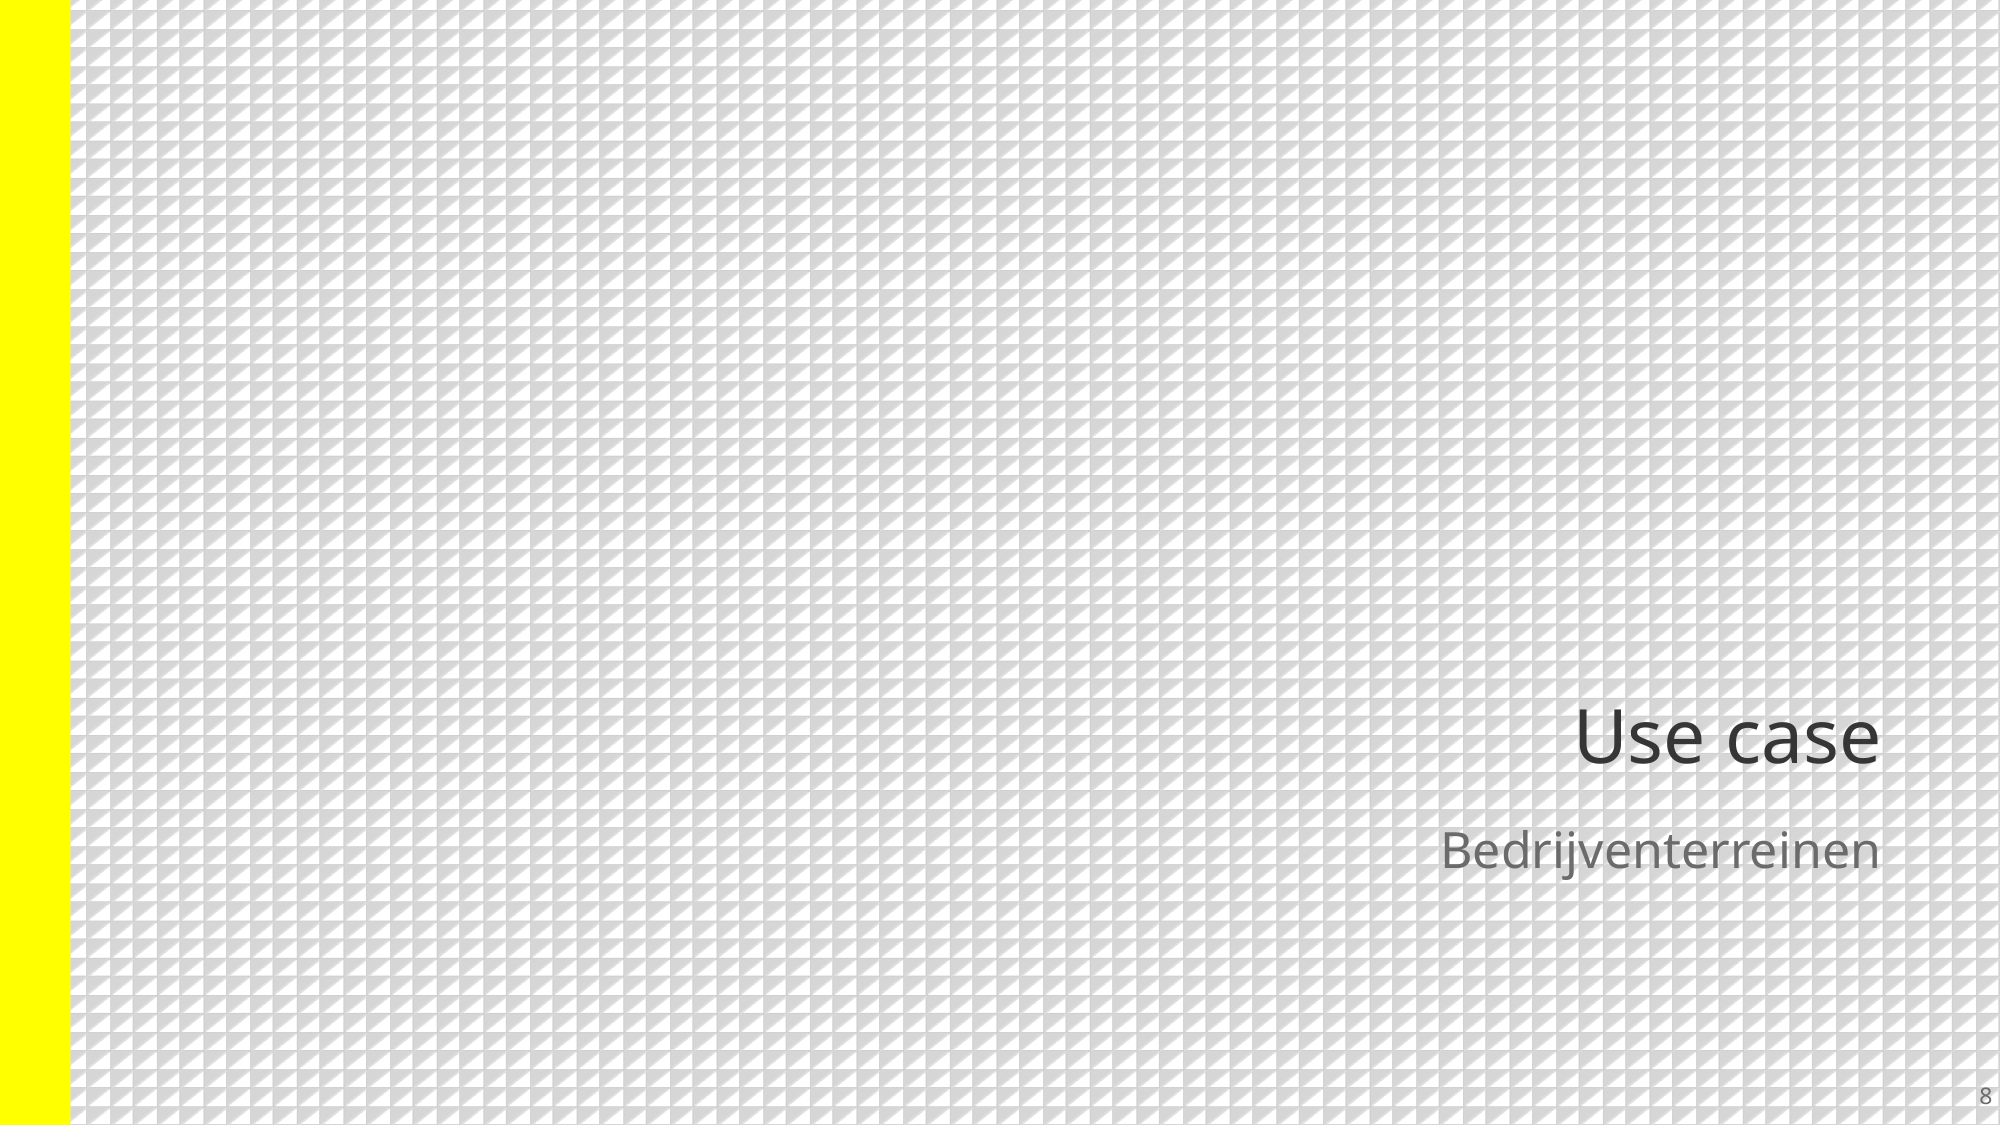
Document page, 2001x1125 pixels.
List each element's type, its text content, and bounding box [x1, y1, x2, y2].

subtitle Bedrijventerreinen [396, 810, 1897, 1083]
picture [70, 0, 2000, 1125]
title Use case [196, 328, 1897, 787]
slide_number 8 [1850, 1075, 2000, 1120]
